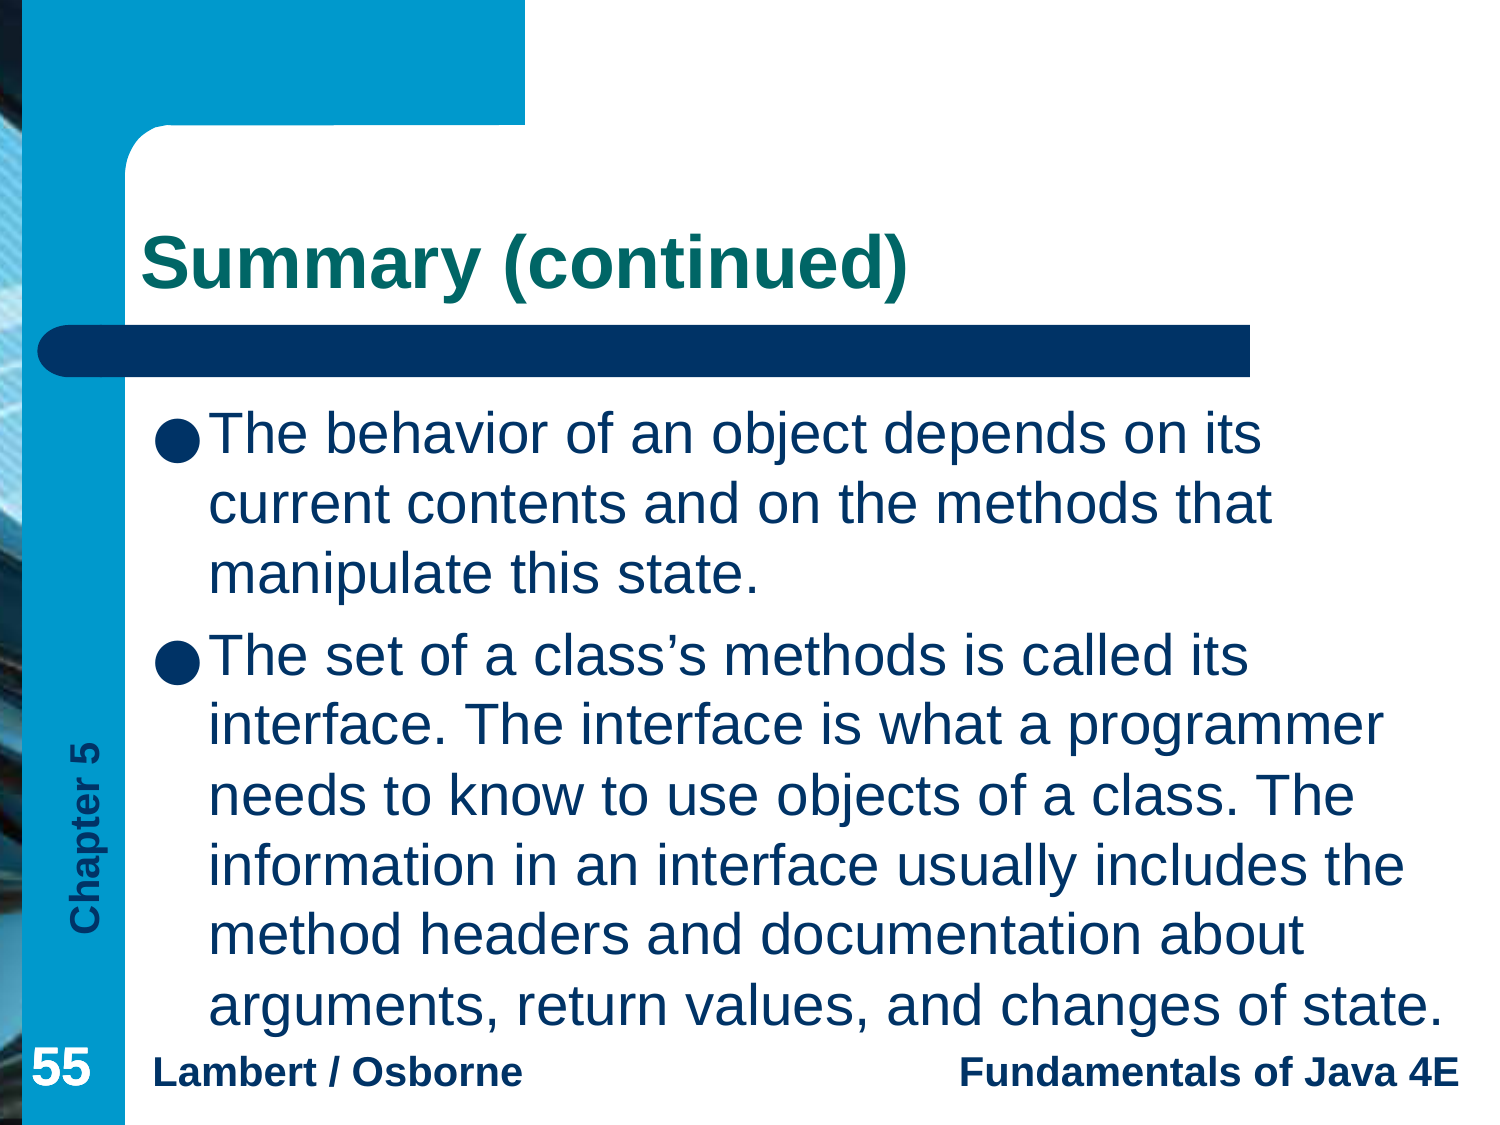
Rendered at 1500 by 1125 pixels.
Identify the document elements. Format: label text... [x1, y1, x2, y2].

title Summary (continued) [125, 125, 1425, 313]
list The behavior of an object depends on its current contents and on the methods that manipulate this state. The set of a class’s methods is called its interface. The interface is what a programmer needs to know to use objects of a class. The information in an interface usually includes the method headers and documentation about arguments, return values, and changes of state. [137, 387, 1475, 999]
picture [0, 0, 21, 1125]
text_box ‹#› [13, 1023, 111, 1105]
